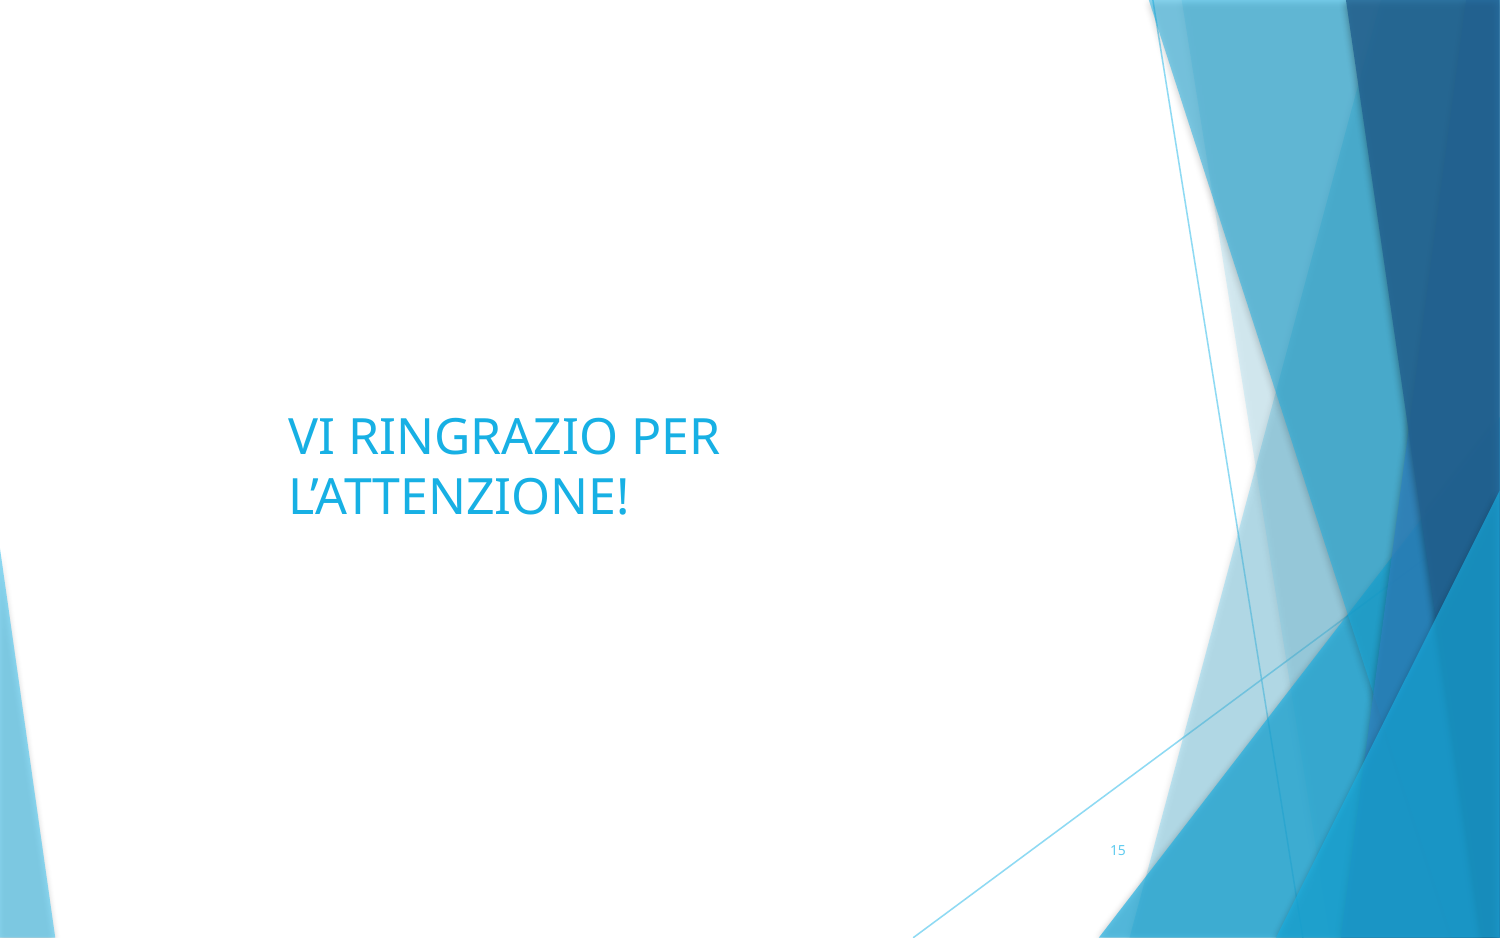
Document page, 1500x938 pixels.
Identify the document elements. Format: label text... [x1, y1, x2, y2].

slide_number 15 [1056, 825, 1141, 876]
text_box VI RINGRAZIO PER L’ATTENZIONE! [273, 396, 1057, 532]
